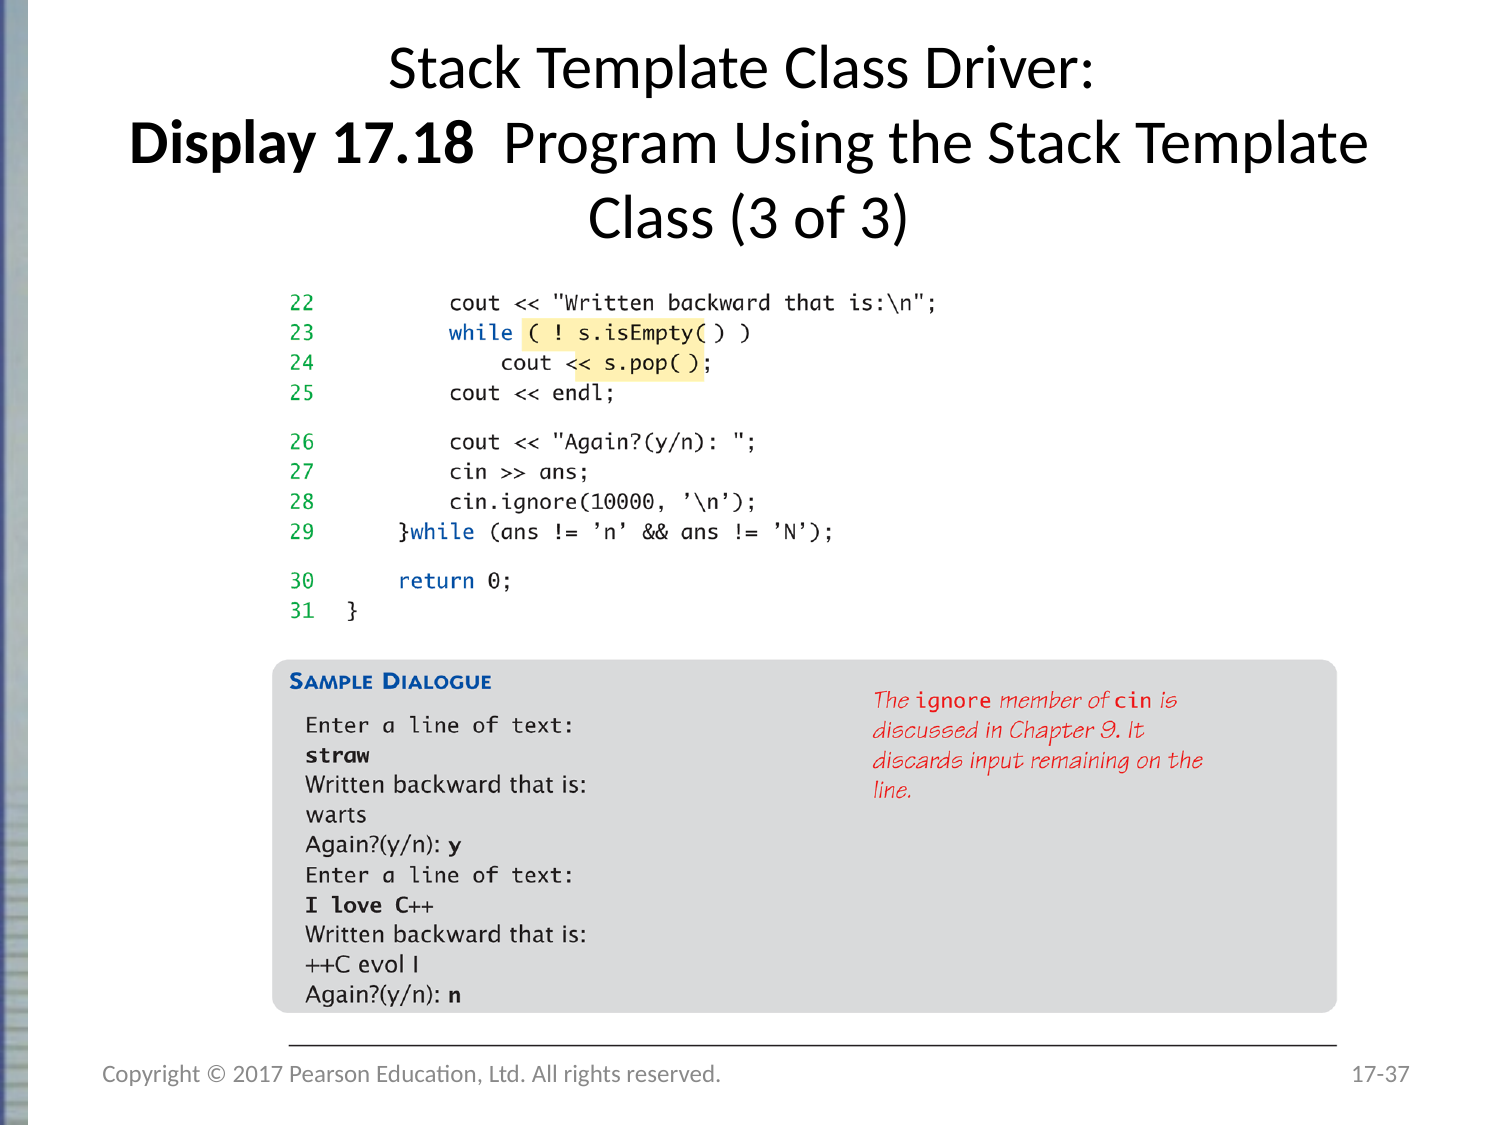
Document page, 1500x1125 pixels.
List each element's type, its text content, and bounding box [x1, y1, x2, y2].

title Stack Template Class Driver: Display 17.18 Program Using the Stack Template Class (3 of 3) [75, 45, 1425, 233]
slide_number 17-37 [1074, 1042, 1425, 1103]
footer Copyright © 2017 Pearson Education, Ltd. All rights reserved. [75, 1042, 750, 1103]
picture [0, 0, 28, 1125]
picture [244, 274, 1363, 1066]
